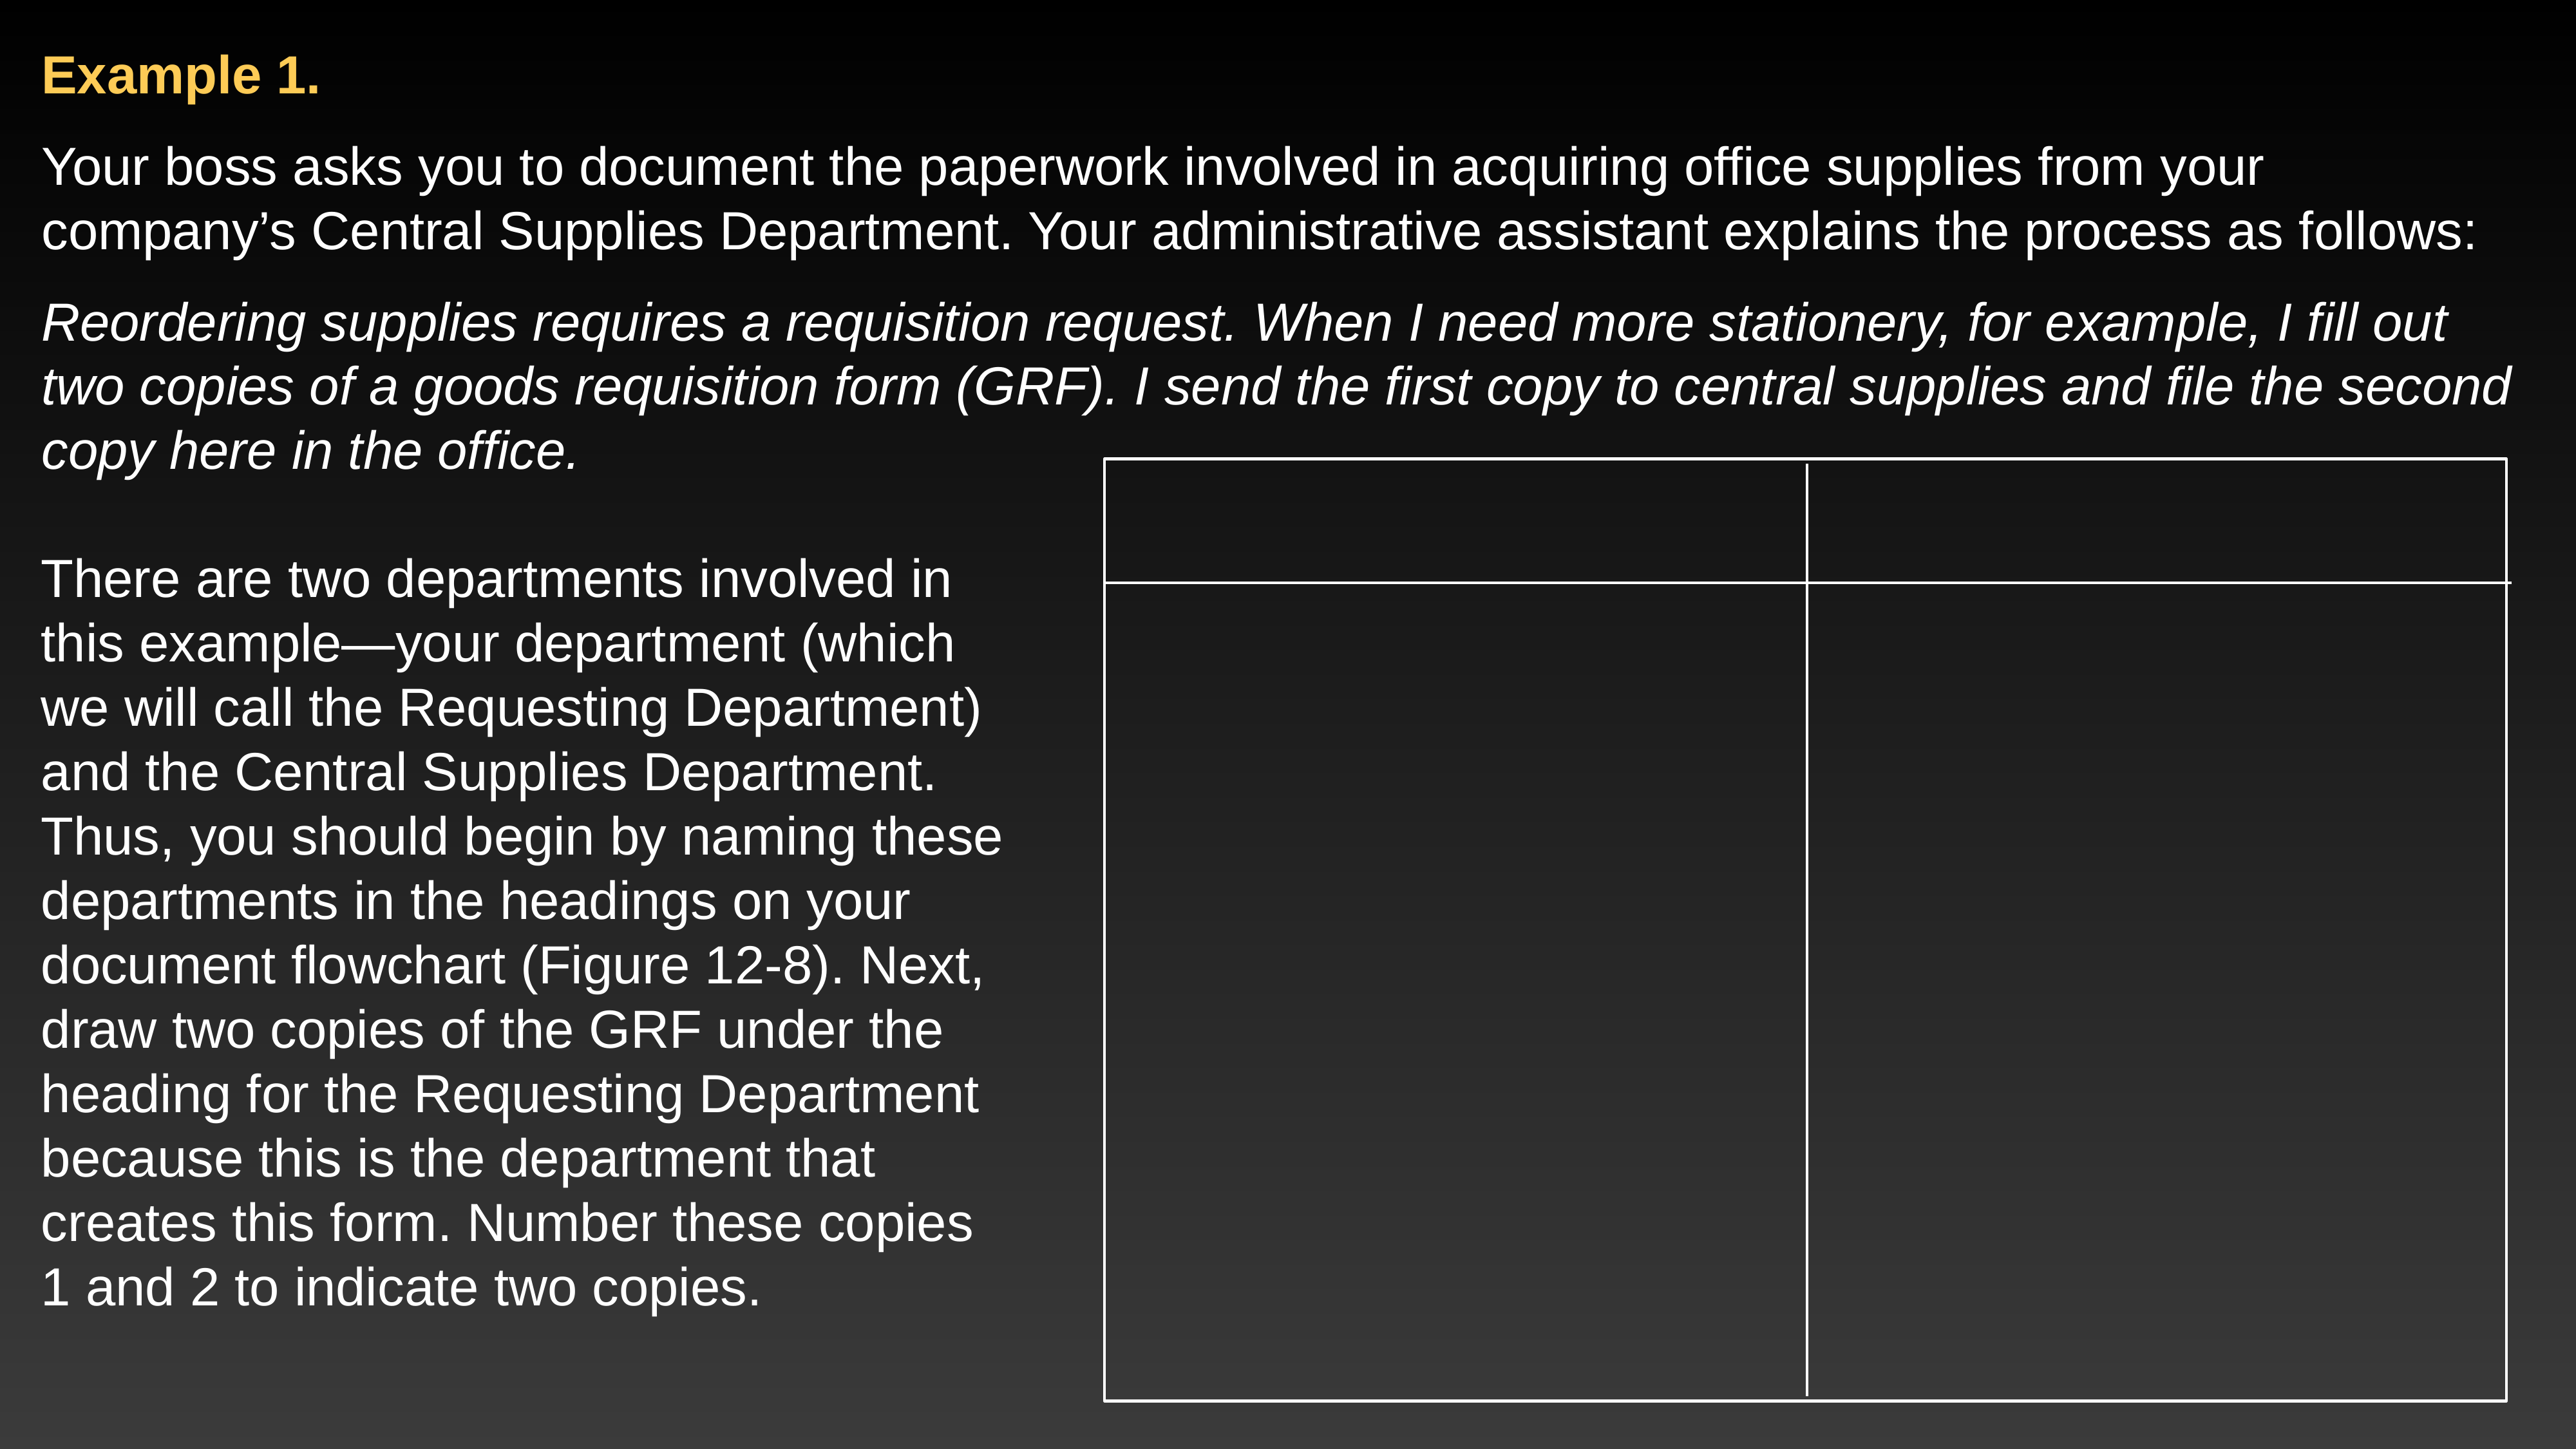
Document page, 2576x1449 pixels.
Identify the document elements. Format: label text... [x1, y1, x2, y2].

text_box [1104, 459, 2506, 582]
text_box Example 1. Your boss asks you to document the paperwork involved in acquiring office supplies from your company’s Central Supplies Department. Your administrative assistant explains the process as follows: Reordering supplies requires a requisition request. When I need more stationery, for example, I fill out two copies of a goods requisition form (GRF). I send the first copy to central supplies and file the second copy here in the office. [36, 35, 2527, 486]
text_box There are two departments involved in this example—your department (which we will call the Requesting Department) and the Central Supplies Department. Thus, you should begin by naming these departments in the headings on your document flowchart (Figure 12-8). Next, draw two copies of the GRF under the heading for the Requesting Department because this is the department that creates this form. Number these copies 1 and 2 to indicate two copies. [35, 538, 1014, 1321]
text_box [1104, 583, 2506, 1401]
